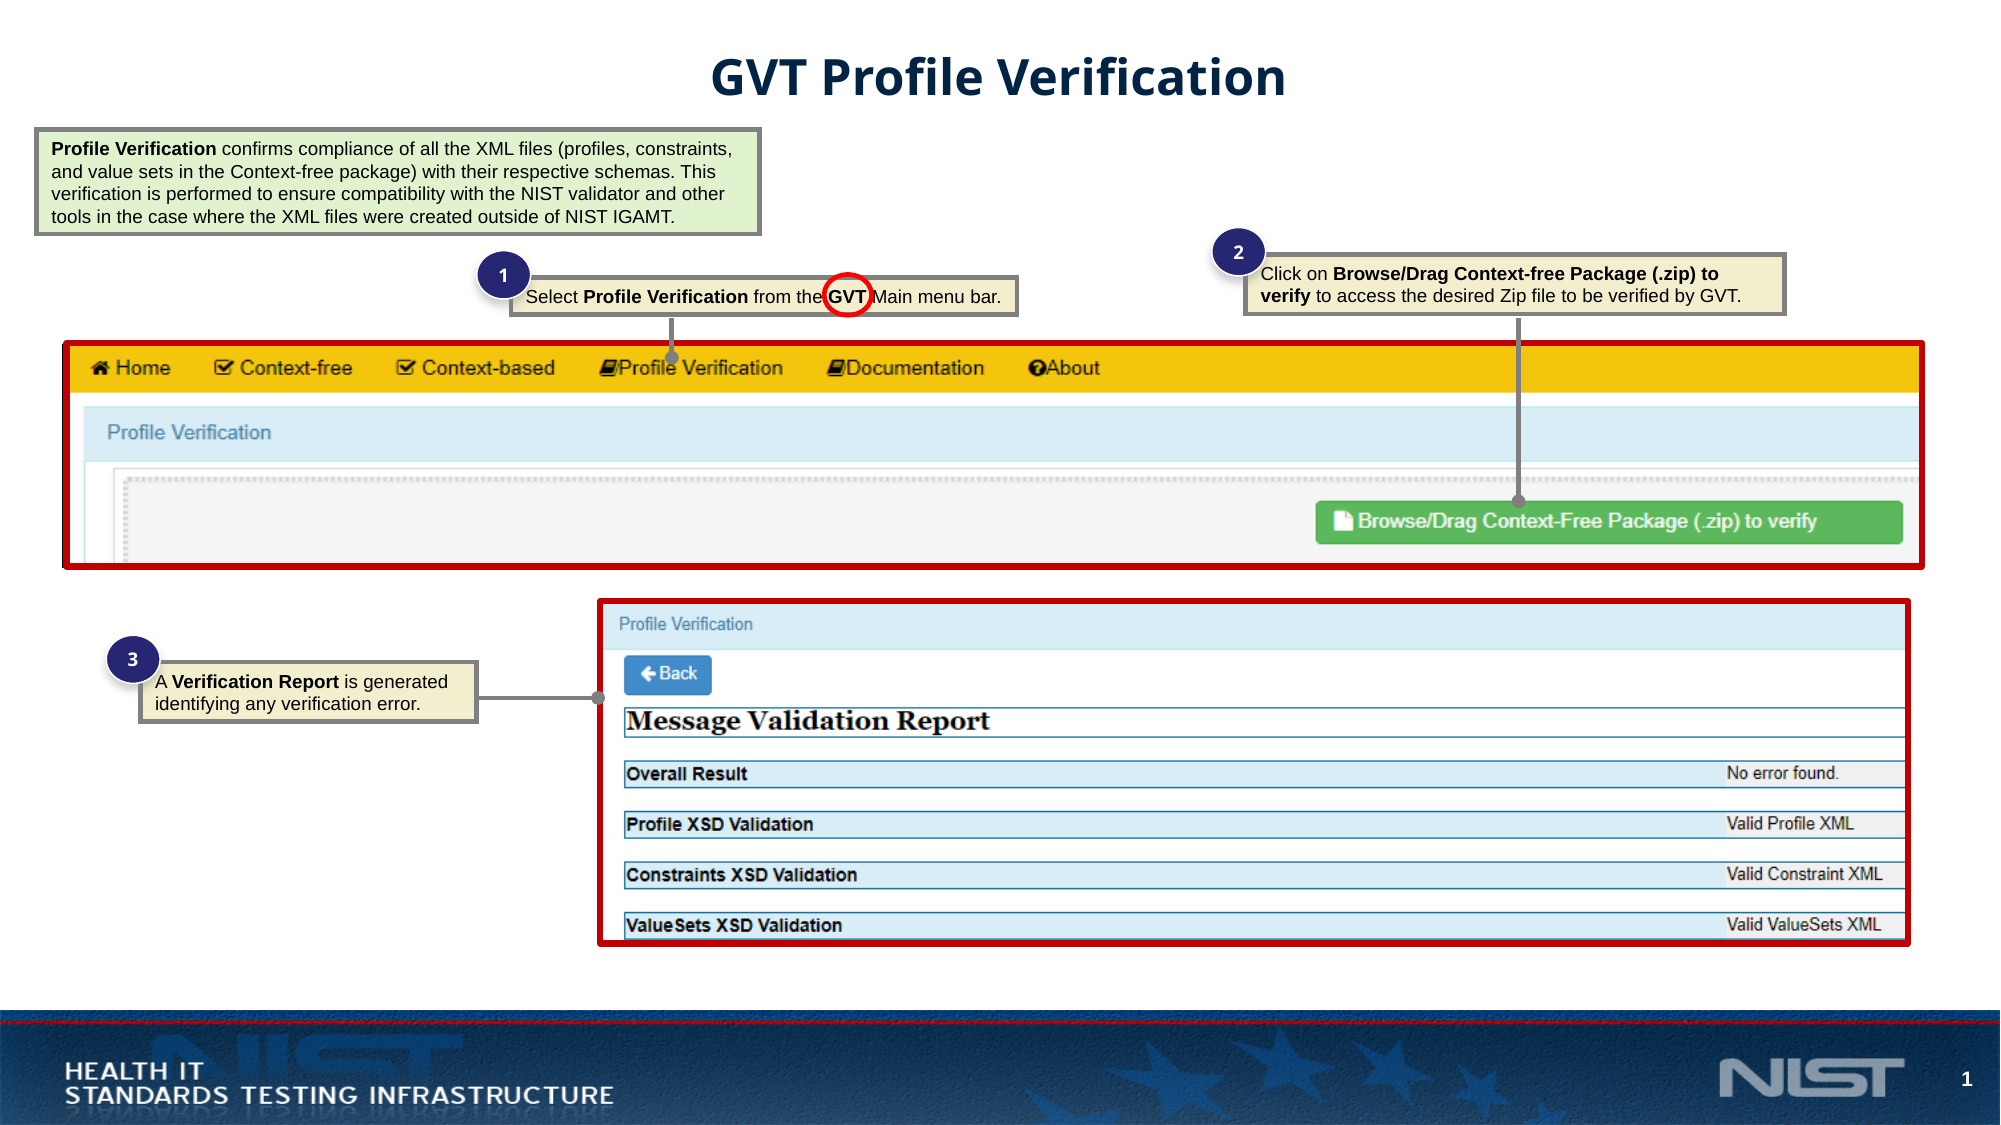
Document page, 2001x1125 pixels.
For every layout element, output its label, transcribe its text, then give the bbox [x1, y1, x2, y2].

picture [0, 1010, 2000, 1125]
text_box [1211, 227, 1785, 316]
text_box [105, 634, 477, 723]
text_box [476, 250, 1018, 316]
text_box Profile Verification confirms compliance of all the XML files (profiles, constraints, and value sets in the Context-free package) with their respective schemas. This verification is performed to ensure compatibility with the NIST validator and other tools in the case where the XML files were created outside of NIST IGAMT. [36, 129, 760, 235]
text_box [599, 600, 1909, 944]
title GVT Profile Verification [323, 37, 1674, 114]
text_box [63, 342, 1923, 567]
